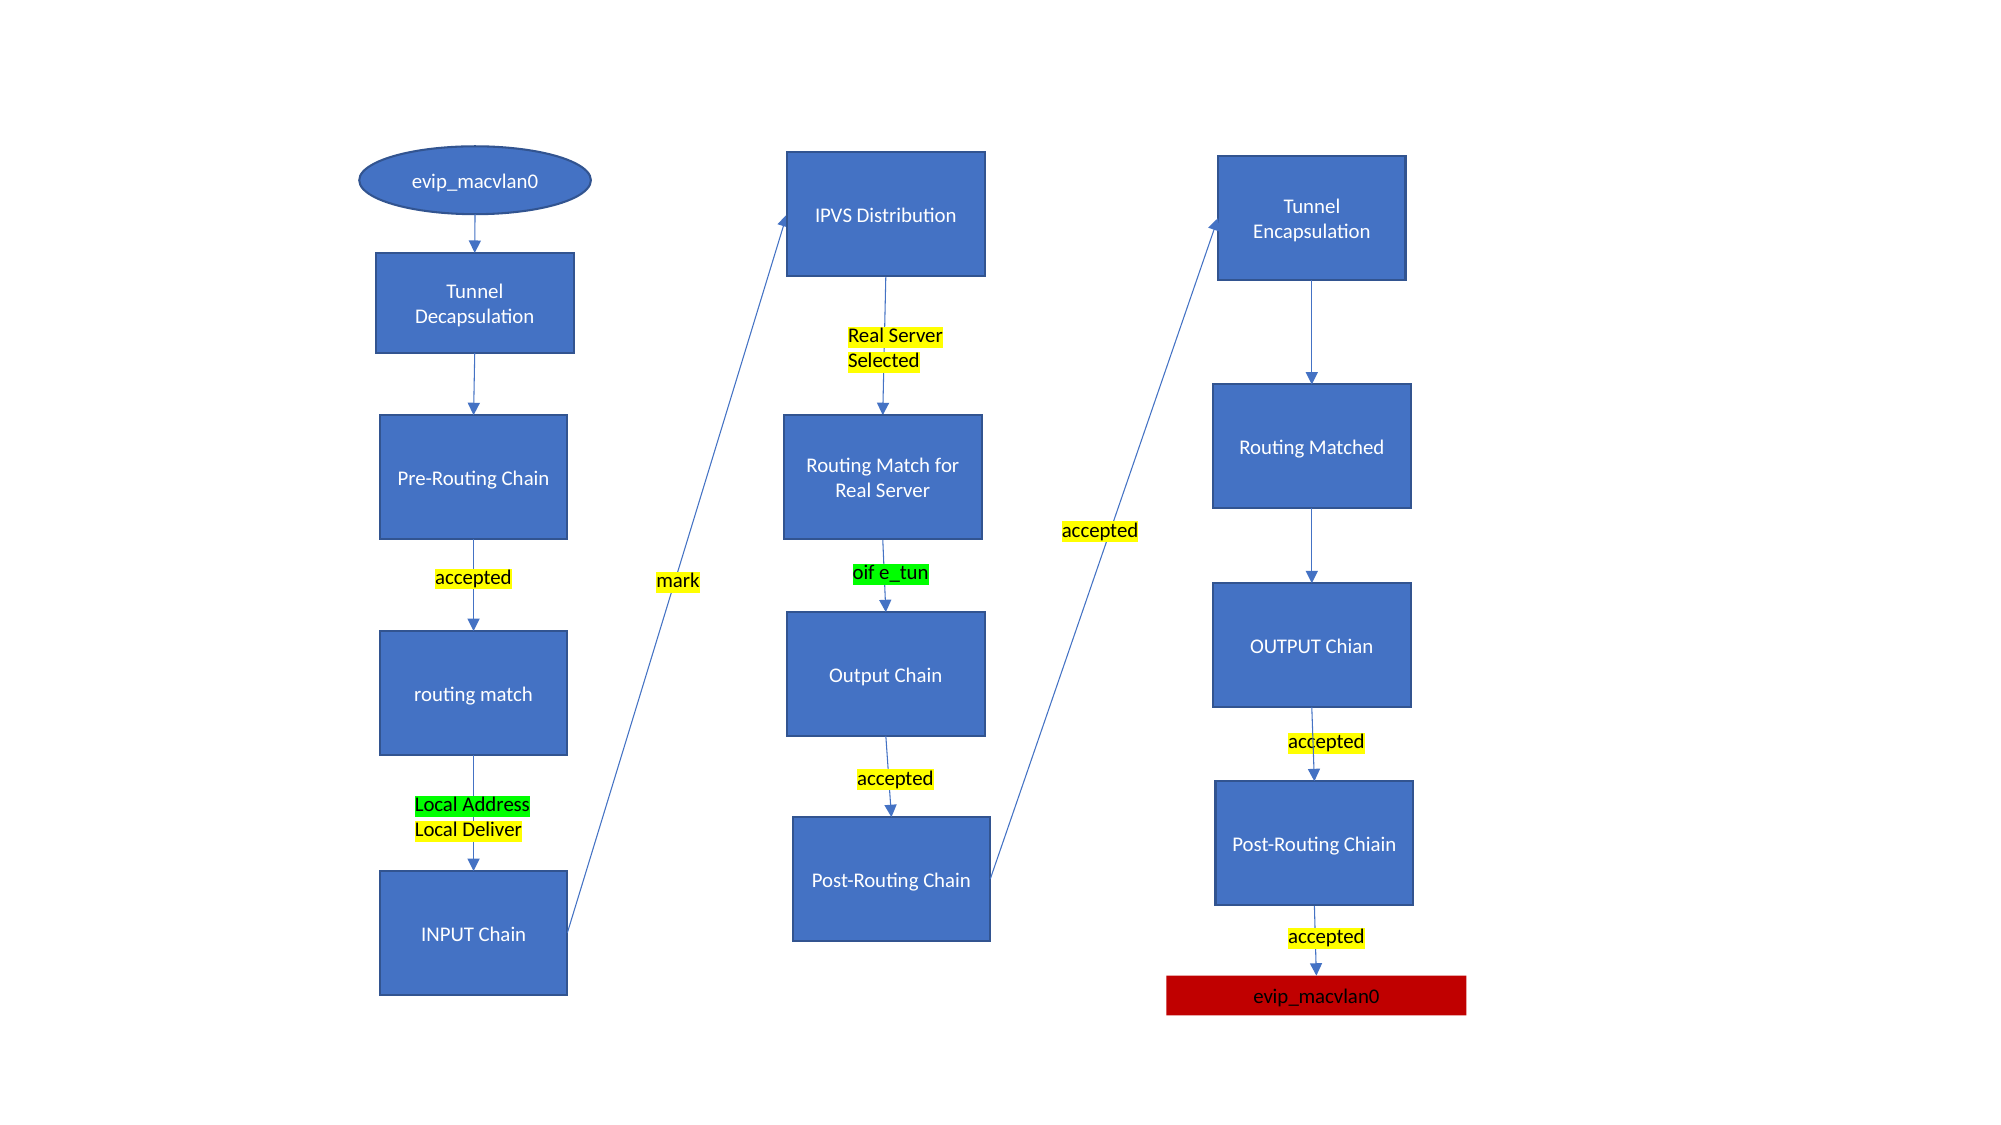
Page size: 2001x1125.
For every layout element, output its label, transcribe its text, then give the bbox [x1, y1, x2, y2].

text_box Tunnel Decapsulation [375, 252, 567, 354]
text_box oif e_tun [787, 551, 882, 592]
text_box Local Address Local Deliver [474, 783, 567, 848]
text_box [885, 735, 892, 818]
text_box accepted [1317, 915, 1406, 955]
text_box Real Server Selected [833, 313, 882, 379]
text_box Routing Matched [1218, 383, 1412, 509]
text_box accepted [1273, 720, 1311, 761]
text_box accepted [474, 556, 553, 596]
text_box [882, 276, 886, 416]
text_box accepted [842, 756, 885, 797]
text_box oif e_tun [886, 551, 990, 592]
text_box routing match [379, 630, 567, 756]
text_box Post-Routing Chain [792, 816, 991, 942]
text_box evip_macvlan0 [1166, 975, 1467, 1016]
text_box Output Chain [787, 611, 986, 737]
text_box Pre-Routing Chain [379, 414, 567, 540]
text_box accepted [892, 756, 975, 797]
text_box accepted [1315, 720, 1406, 761]
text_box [567, 214, 787, 933]
text_box accepted [1273, 915, 1314, 955]
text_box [1311, 706, 1315, 782]
text_box Post-Routing Chiain [1214, 780, 1414, 906]
text_box IPVS Distribution [786, 151, 986, 277]
text_box Tunnel Encapsulation [1217, 155, 1407, 281]
text_box evip_macvlan0 [358, 145, 592, 216]
text_box accepted [420, 556, 473, 596]
text_box Routing Match for Real Server [787, 414, 983, 540]
text_box INPUT Chain [379, 870, 568, 996]
text_box OUTPUT Chian [1218, 582, 1412, 708]
text_box Local Address Local Deliver [400, 783, 473, 848]
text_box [882, 538, 886, 613]
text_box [990, 217, 1218, 880]
text_box Real Server Selected [886, 313, 966, 379]
